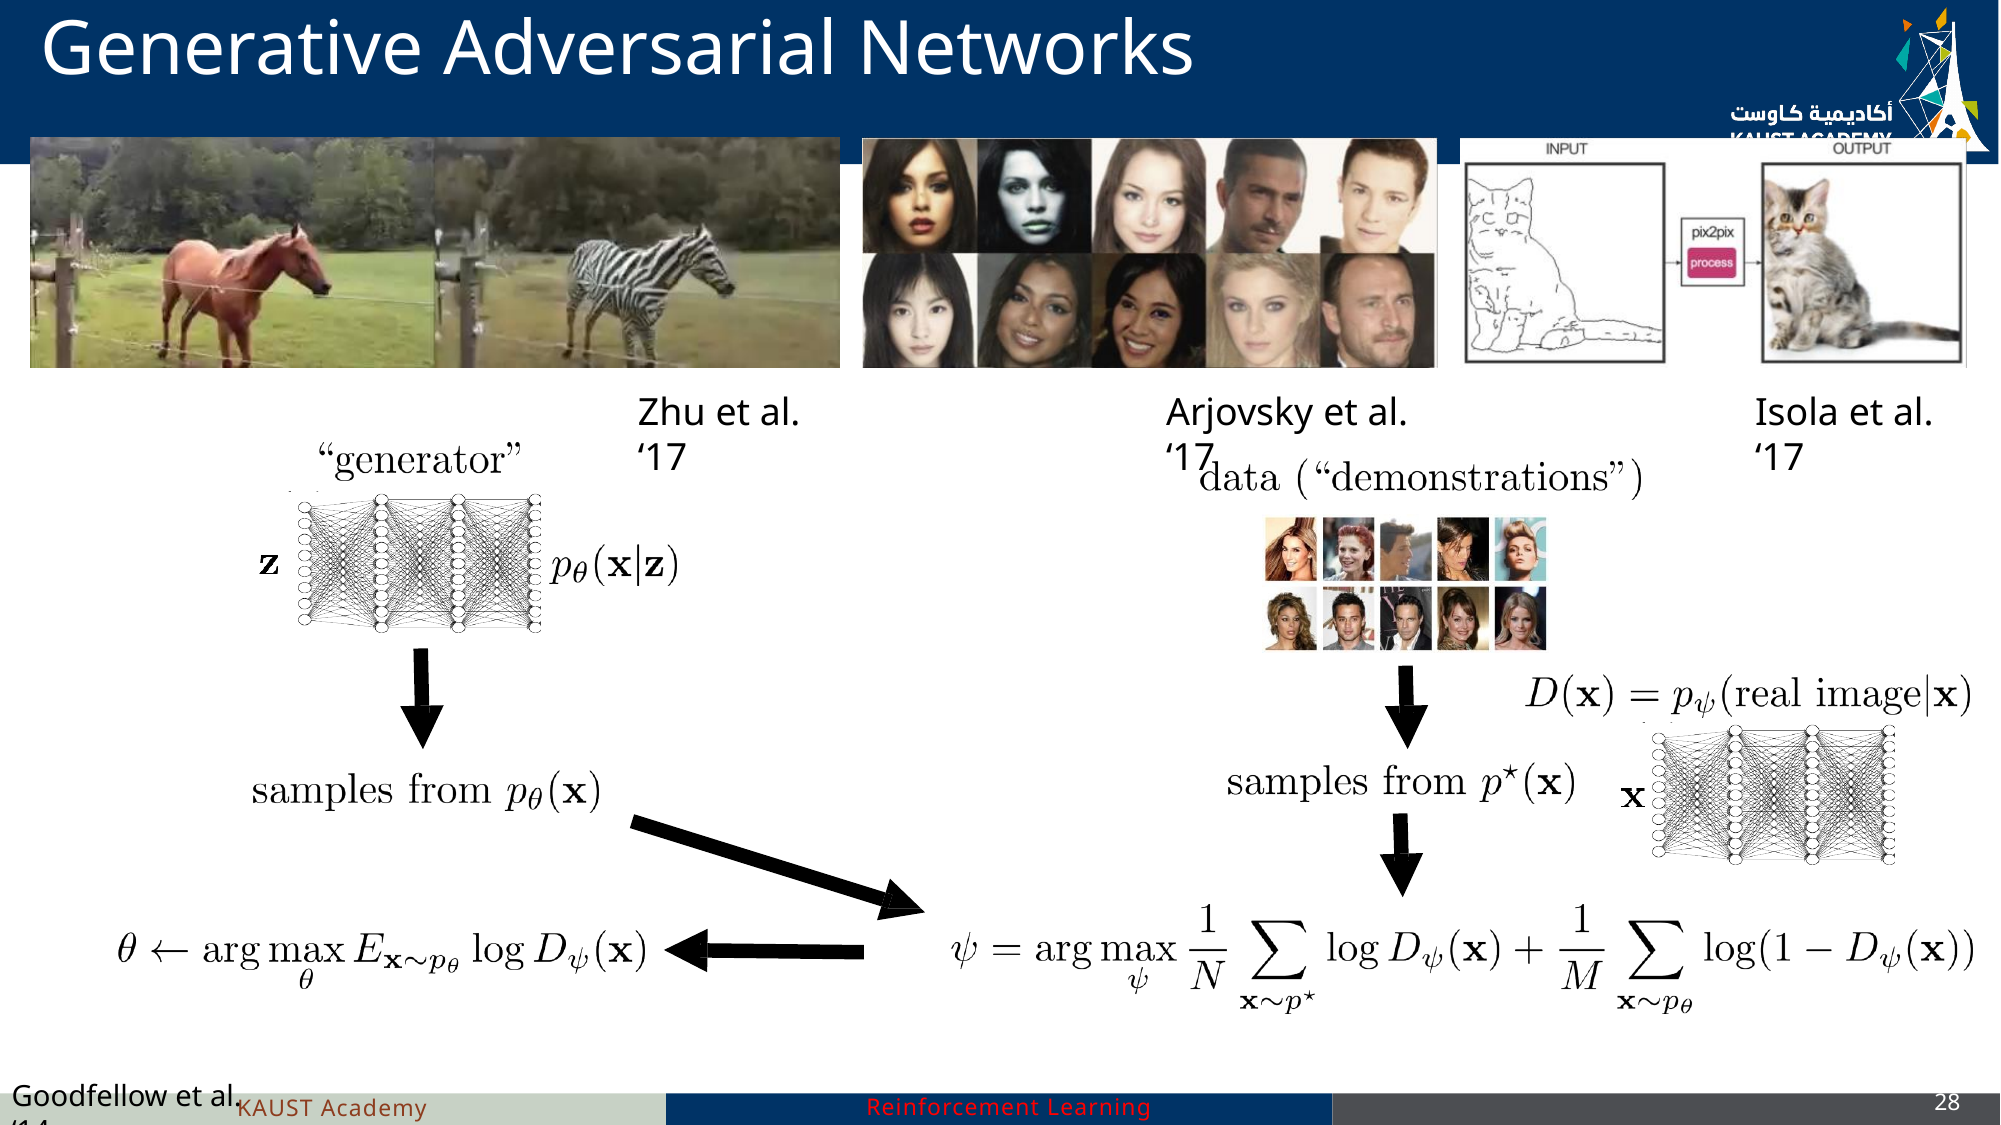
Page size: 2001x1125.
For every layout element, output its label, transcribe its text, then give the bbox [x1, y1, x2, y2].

picture [288, 491, 541, 634]
text_box Arjovsky et al. ‘17 [1163, 385, 1456, 478]
text_box [1379, 813, 1424, 898]
picture [319, 442, 521, 481]
picture [950, 904, 1973, 1015]
picture [1228, 761, 1524, 805]
picture [548, 543, 678, 587]
title Generative Adversarial Networks [25, 2, 1737, 112]
text_box Goodfellow et al. ‘14 [9, 1075, 279, 1125]
picture [258, 555, 278, 575]
picture [861, 136, 1438, 369]
text_box Isola et al. ‘17 [1753, 385, 1982, 478]
picture [1261, 514, 1549, 653]
text_box [663, 928, 864, 973]
picture [252, 770, 599, 814]
text_box [629, 814, 925, 921]
picture [118, 929, 646, 990]
text_box [1384, 665, 1429, 750]
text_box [1524, 673, 1971, 865]
picture [1459, 0, 2000, 369]
text_box Zhu et al. ‘17 [635, 385, 852, 478]
picture [29, 136, 840, 369]
picture [1199, 457, 1641, 501]
text_box [400, 648, 444, 750]
